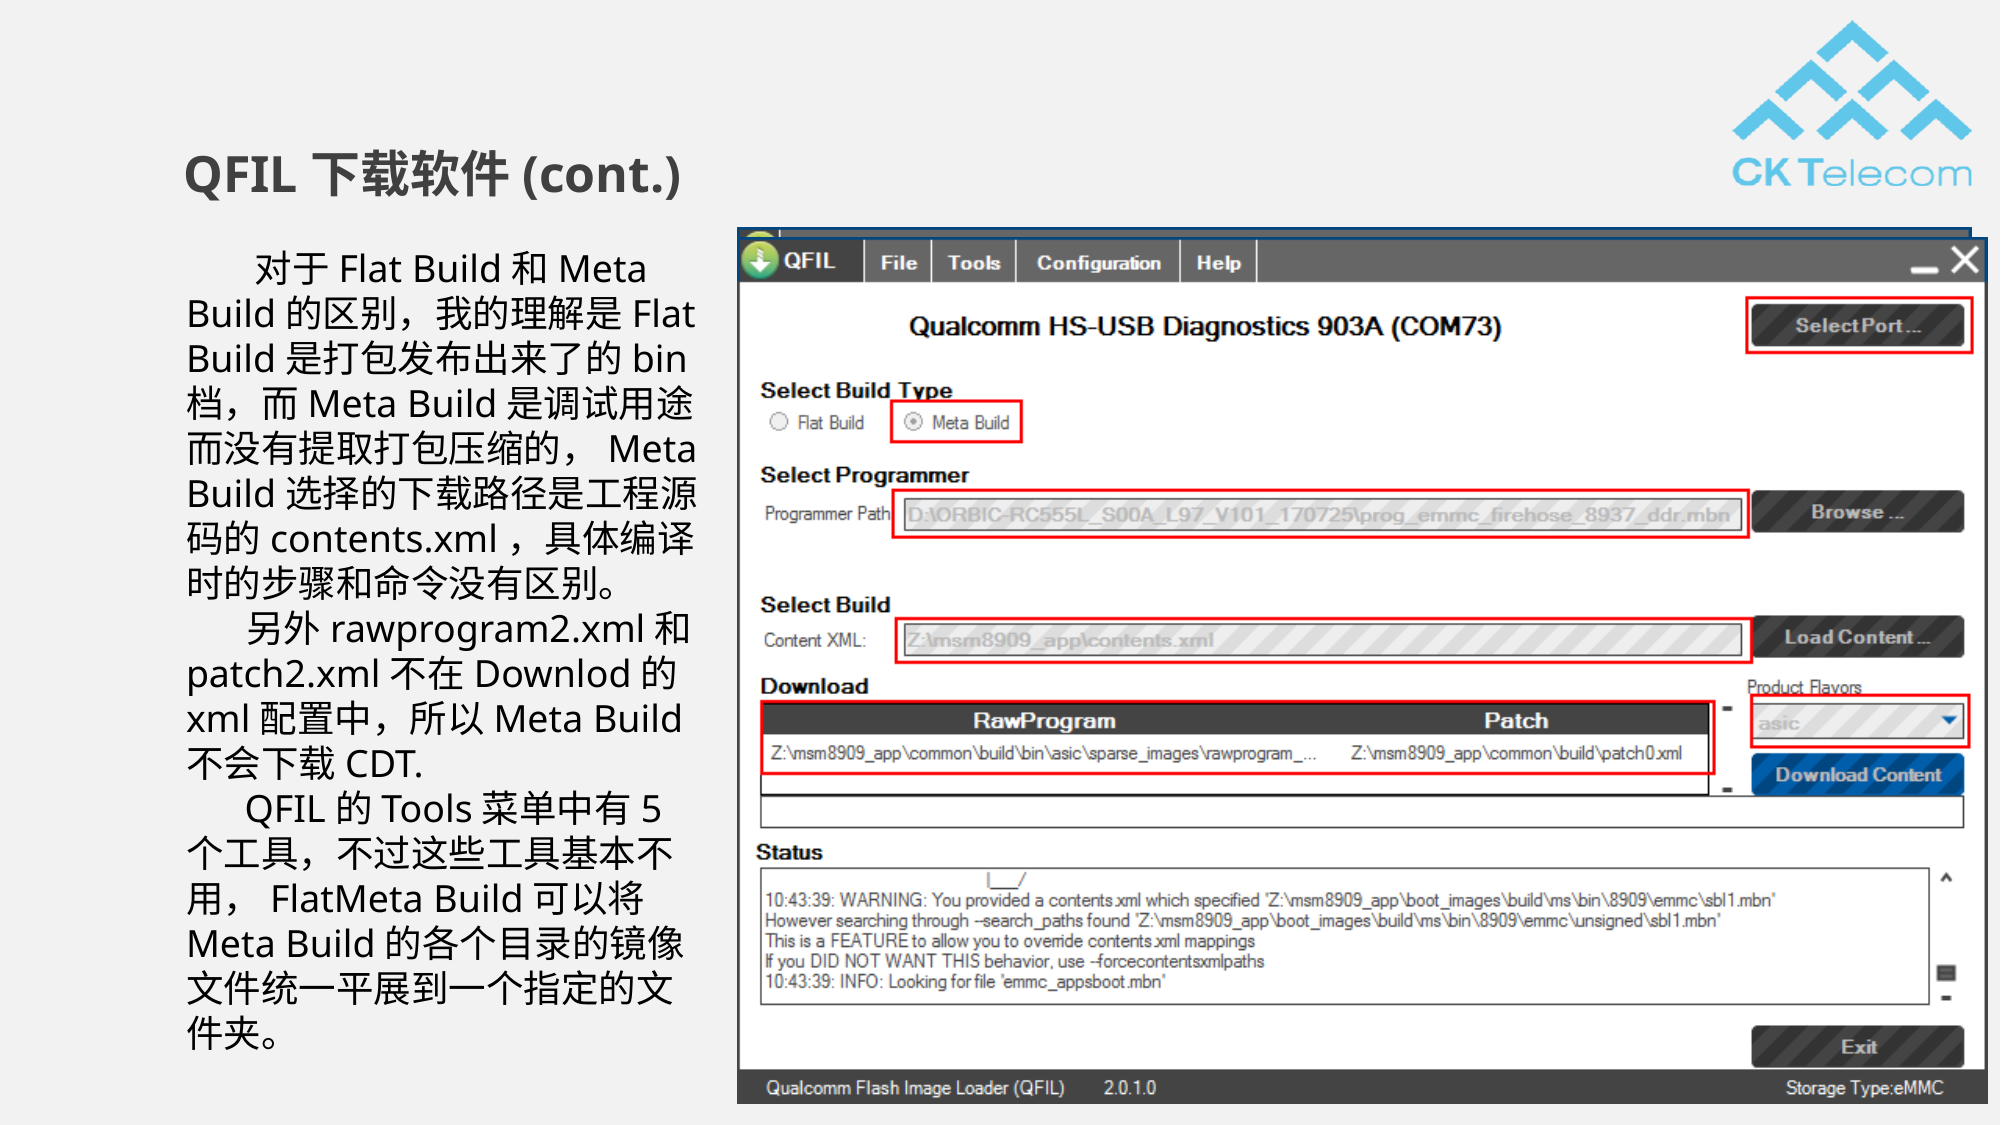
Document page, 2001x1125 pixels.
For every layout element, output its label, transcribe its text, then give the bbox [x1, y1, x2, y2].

text_box 对于Flat Build和Meta Build的区别，我的理解是Flat Build是打包发布出来了的bin档，而Meta Build是调试用途而没有提取打包压缩的，Meta Build选择的下载路径是工程源码的contents.xml，具体编译时的步骤和命令没有区别。 另外rawprogram2.xml和patch2.xml不在Downlod的xml配置中，所以Meta Build不会下载CDT. QFIL的Tools菜单中有5个工具，不过这些工具基本不用，FlatMeta Build可以将Meta Build的各个目录的镜像文件统一平展到一个指定的文件夹。 [171, 237, 722, 1063]
picture [737, 227, 1988, 1104]
picture [1732, 20, 1972, 187]
list QFIL下载软件(cont.) [168, 141, 821, 208]
